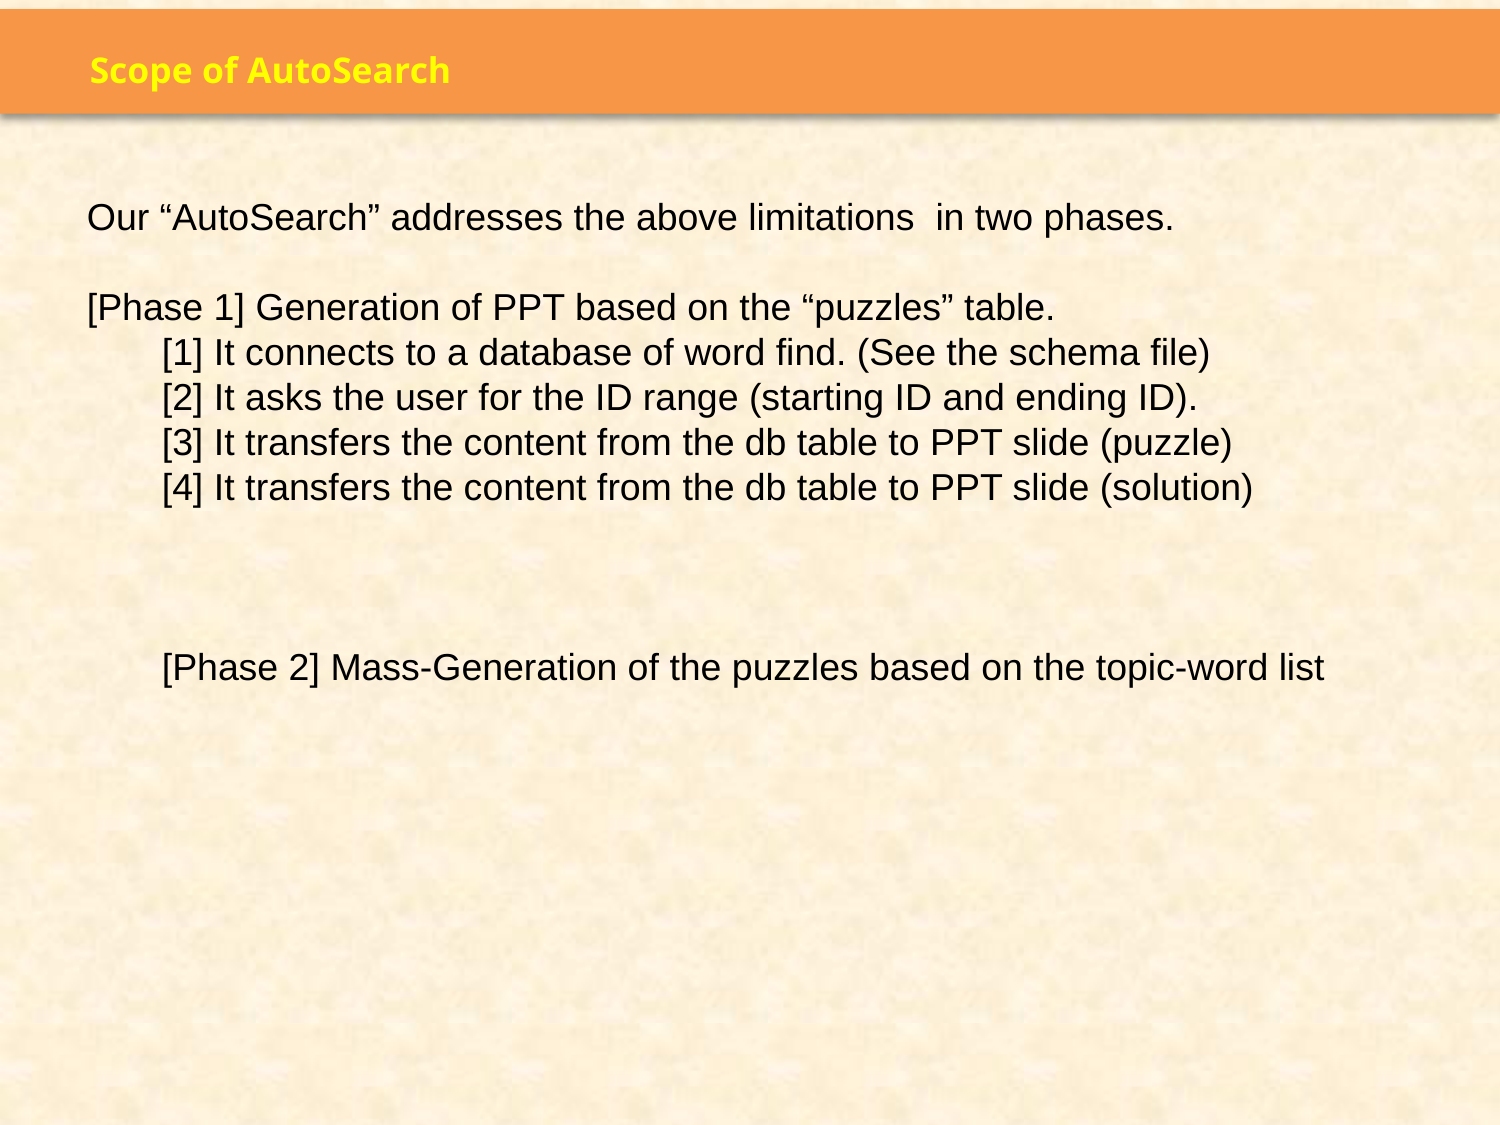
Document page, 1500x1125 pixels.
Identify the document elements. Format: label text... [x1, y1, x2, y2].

title Scope of AutoSearch [75, 45, 1425, 140]
picture [0, 114, 1500, 1125]
picture [0, 0, 1500, 9]
text_box Our “AutoSearch” addresses the above limitations in two phases. [Phase 1] Generation of PPT based on the “puzzles” table. [1] It connects to a database of word find. (See the schema file) [2] It asks the user for the ID range (starting ID and ending ID). [3] It transfers the content from the db table to PPT slide (puzzle) [4] It transfers the content from the db table to PPT slide (solution) [Phase 2] Mass-Generation of the puzzles based on the topic-word list [72, 140, 1450, 741]
